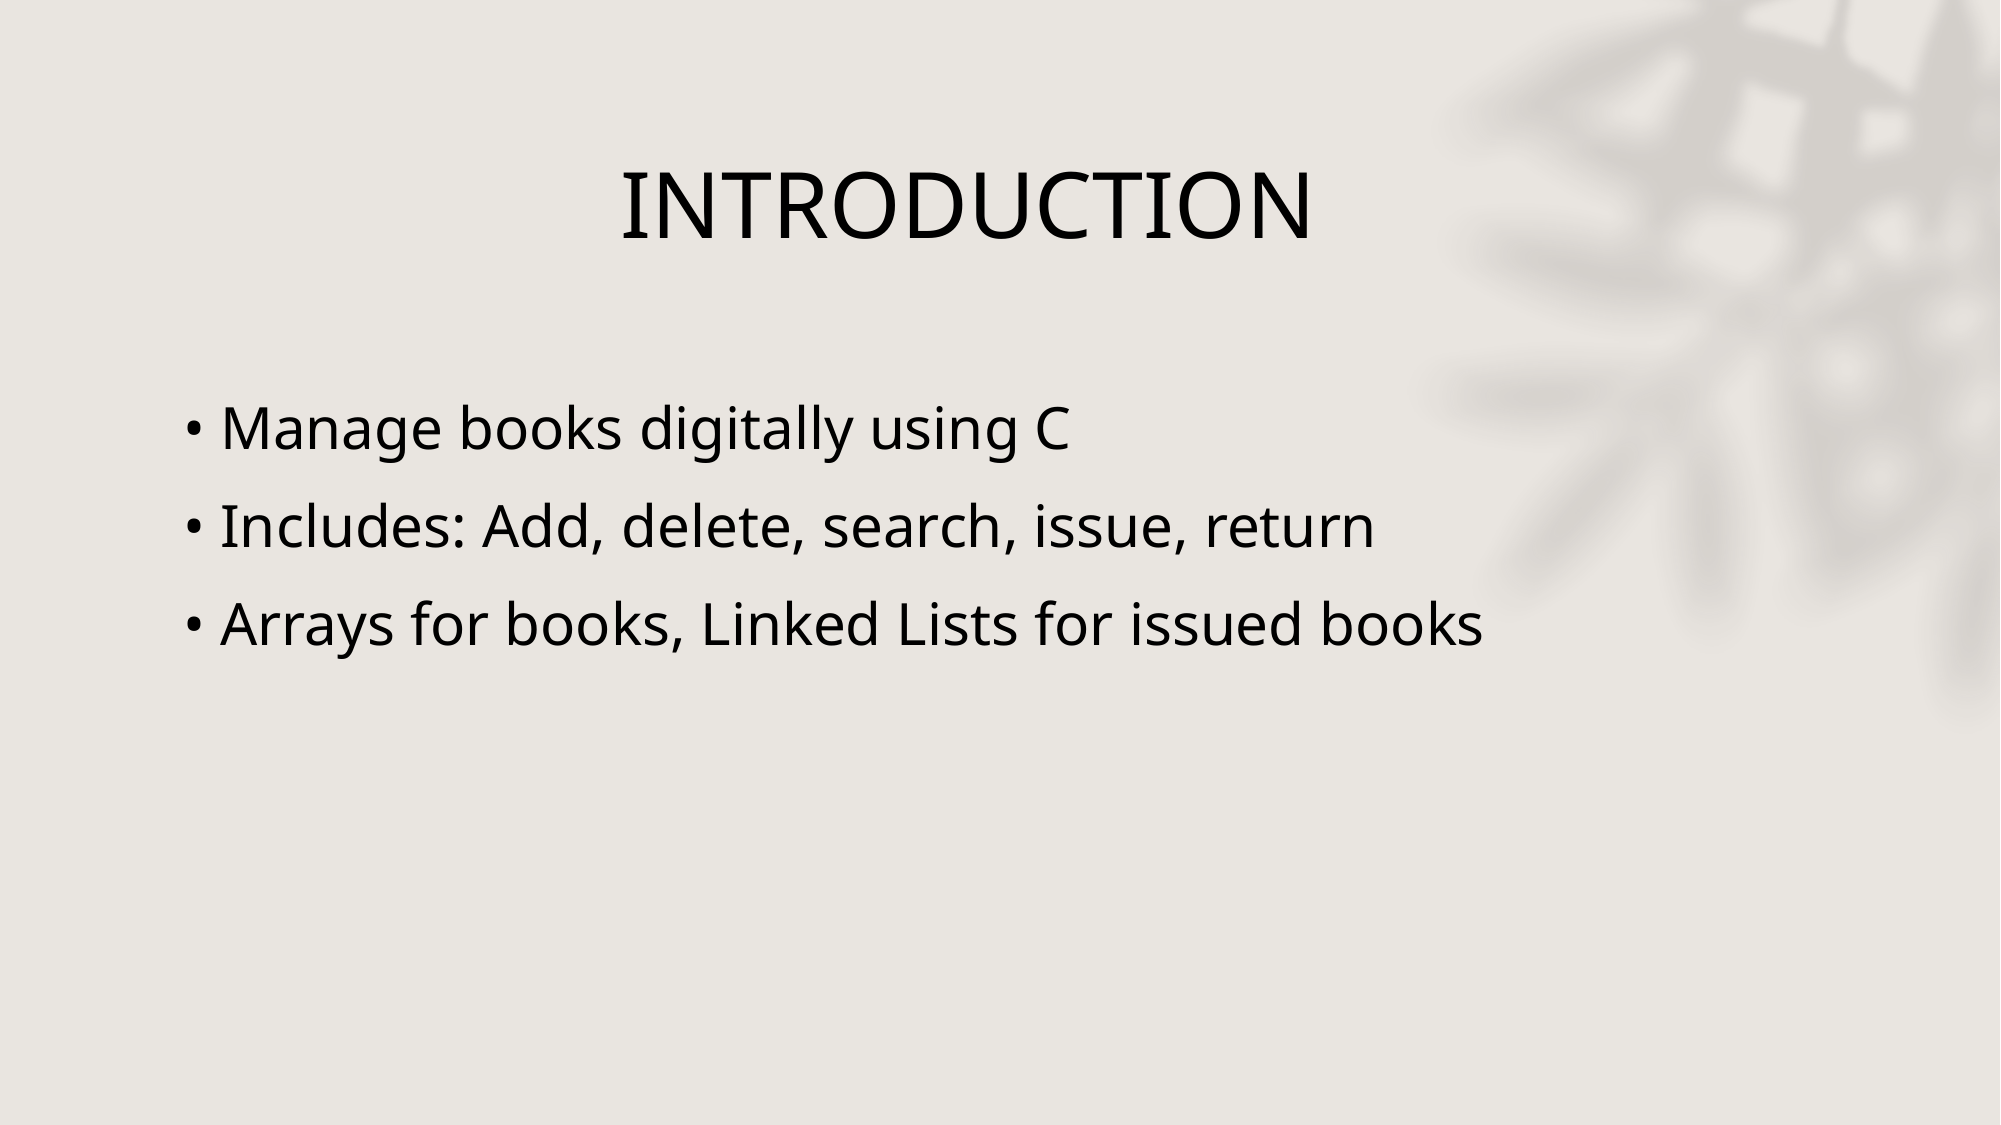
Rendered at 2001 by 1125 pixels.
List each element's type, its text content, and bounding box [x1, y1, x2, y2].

title INTRODUCTION [75, 126, 1863, 278]
list • Manage books digitally using C • Includes: Add, delete, search, issue, return • Arrays for books, Linked Lists for issued books [168, 376, 2000, 1065]
